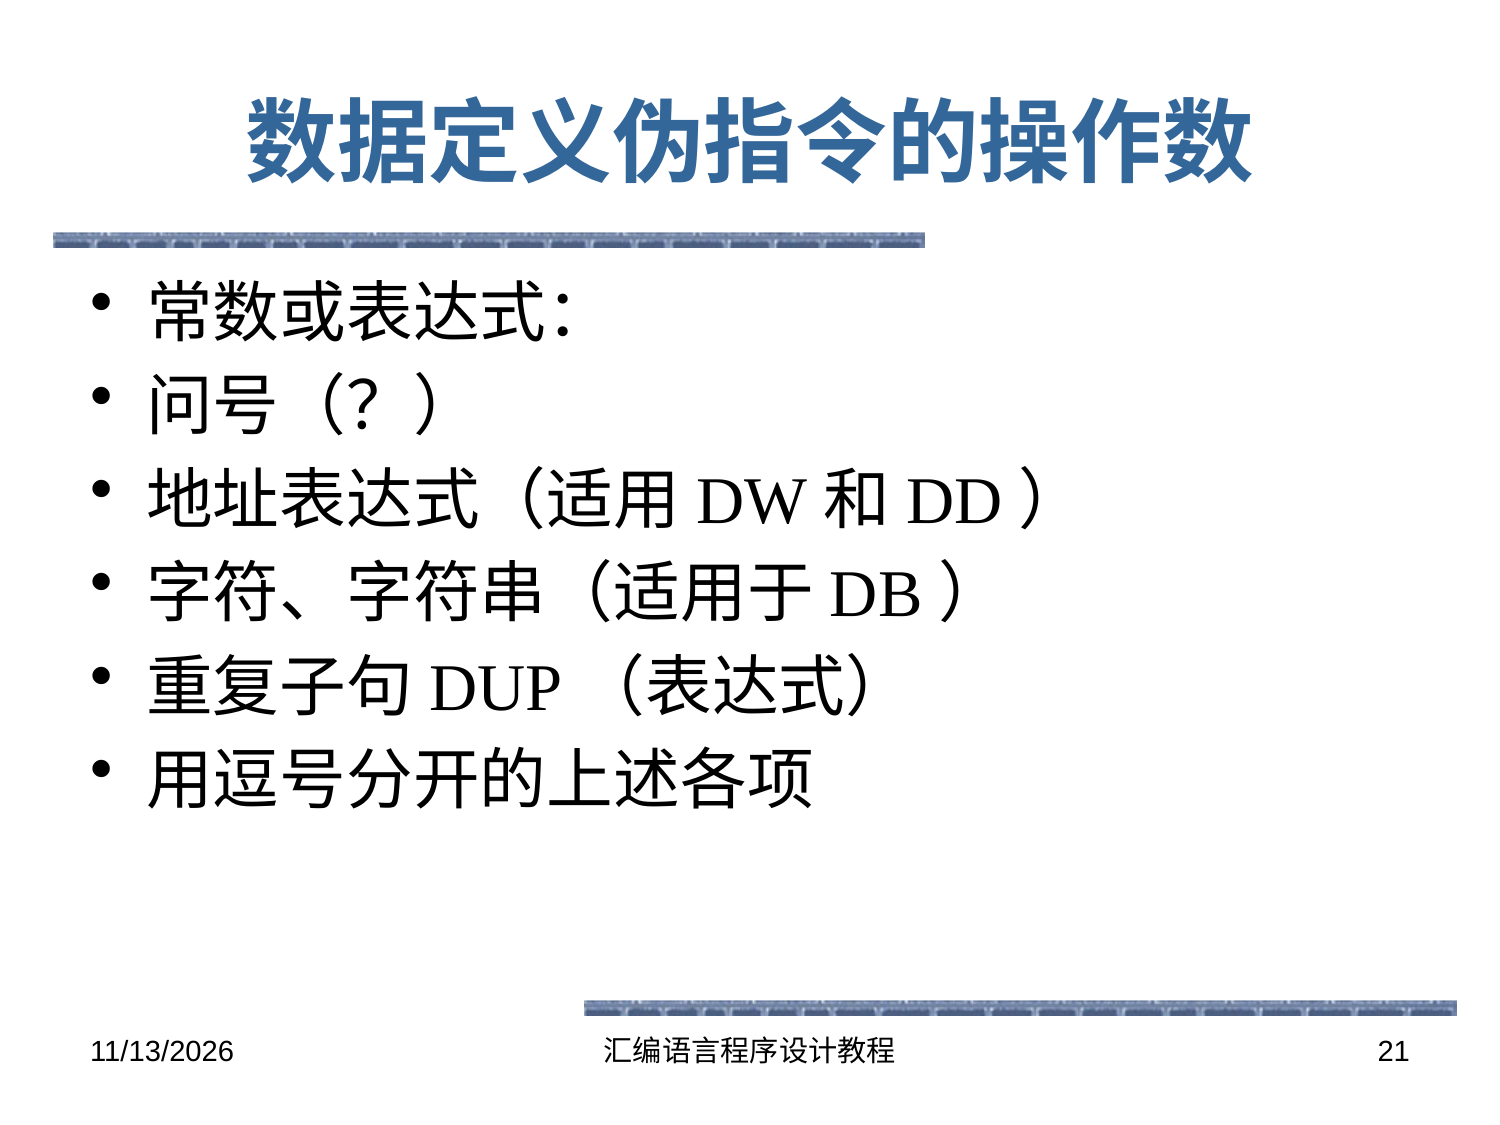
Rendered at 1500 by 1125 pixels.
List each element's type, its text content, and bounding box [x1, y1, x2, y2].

picture [53, 231, 925, 248]
slide_number 21 [1074, 1024, 1426, 1103]
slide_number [74, 1024, 426, 1103]
footer 汇编语言程序设计教程 [512, 1024, 988, 1103]
list 常数或表达式： 问号（？） 地址表达式（适用DW和DD） 字符、字符串（适用于DB） 重复子句DUP（表达式） 用逗号分开的上述各项 [74, 262, 1426, 1006]
picture [584, 999, 1457, 1016]
title 数据定义伪指令的操作数 [74, 44, 1426, 233]
